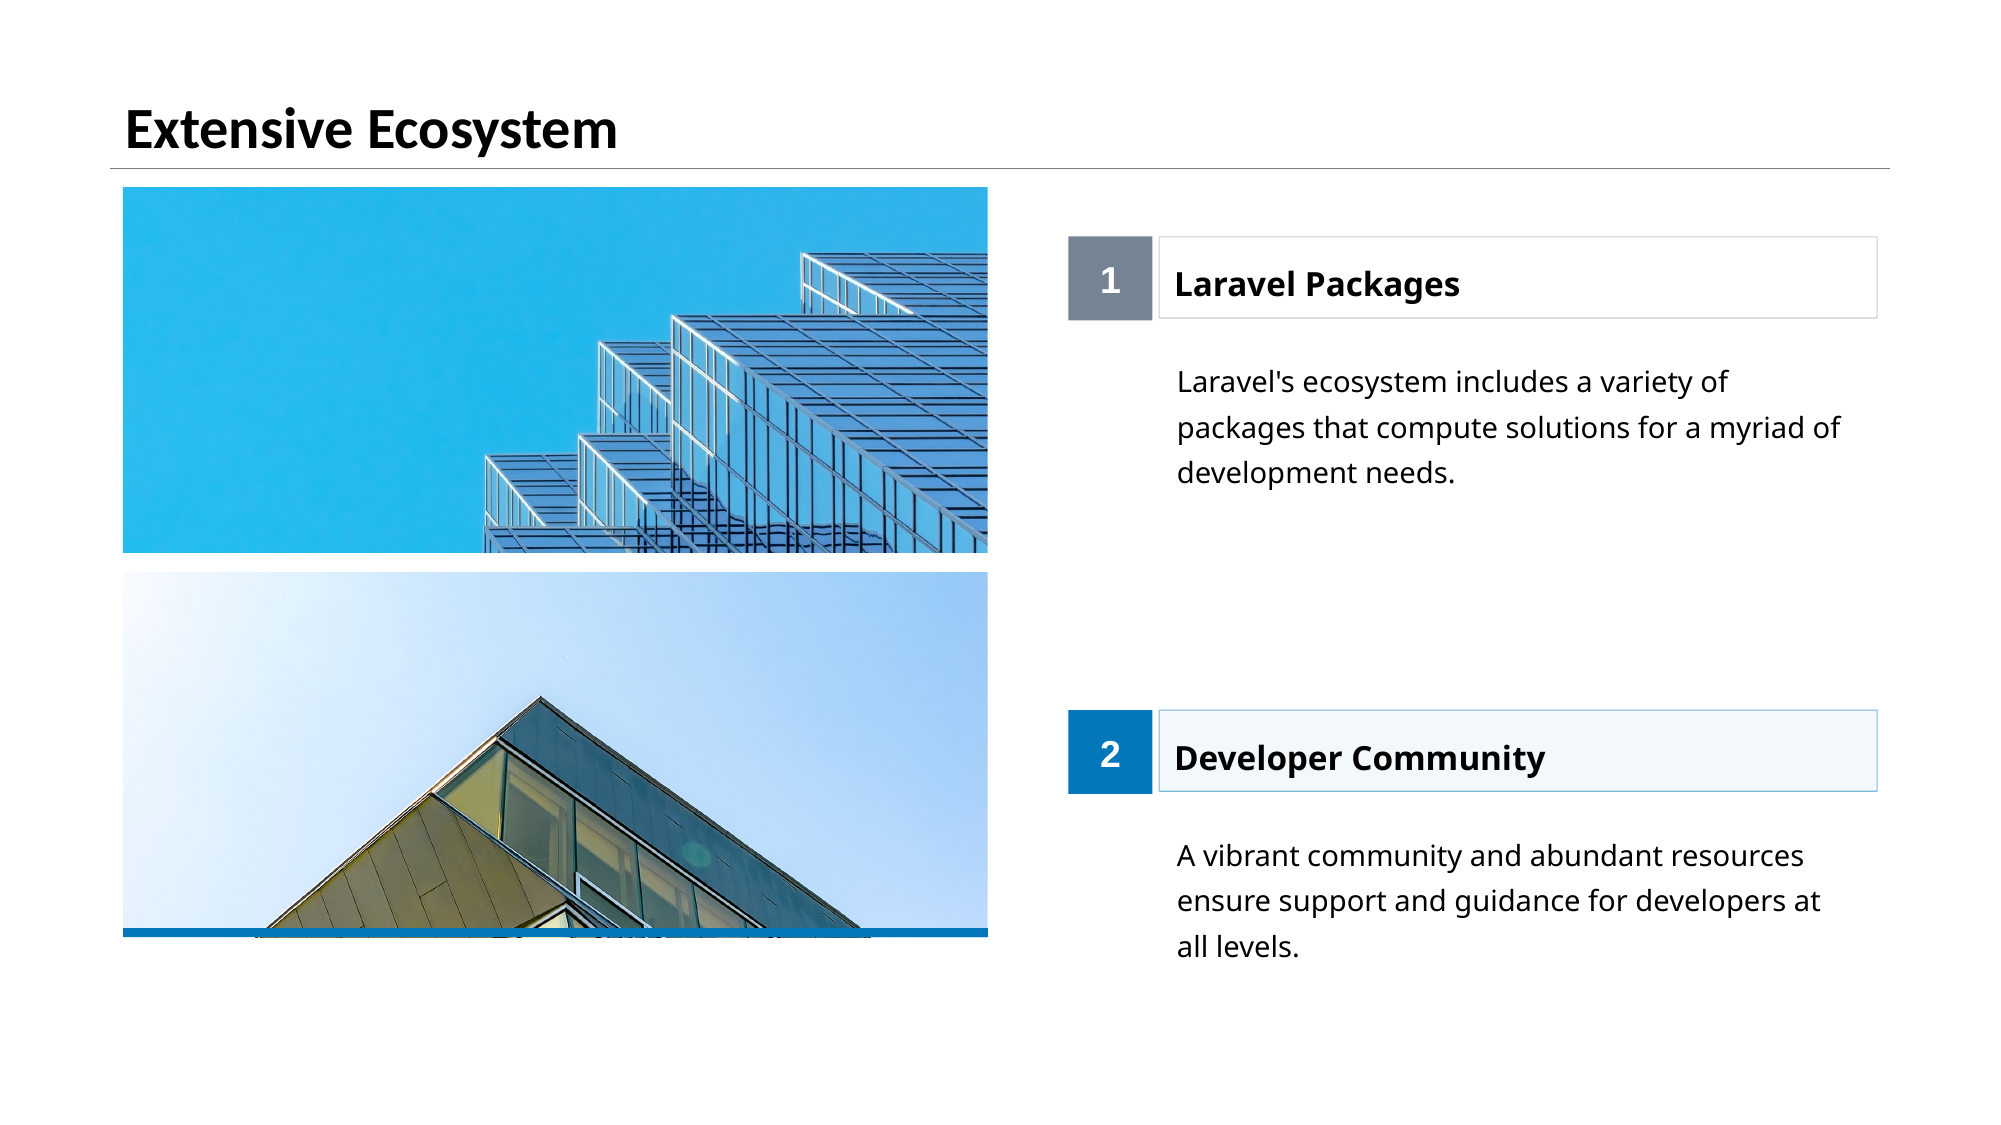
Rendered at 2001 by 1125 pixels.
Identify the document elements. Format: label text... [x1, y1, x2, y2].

text_box [122, 572, 988, 928]
text_box 2 [1068, 710, 1153, 794]
text_box A vibrant community and abundant resources ensure support and guidance for developers at all levels. [1159, 808, 1878, 981]
text_box [122, 187, 988, 553]
text_box Developer Community [1159, 710, 1878, 792]
text_box 1 [1068, 236, 1153, 321]
text_box Laravel's ecosystem includes a variety of packages that compute solutions for a myriad of development needs. [1159, 335, 1878, 508]
title Extensive Ecosystem [109, 0, 1890, 169]
text_box Laravel Packages [1159, 236, 1878, 319]
